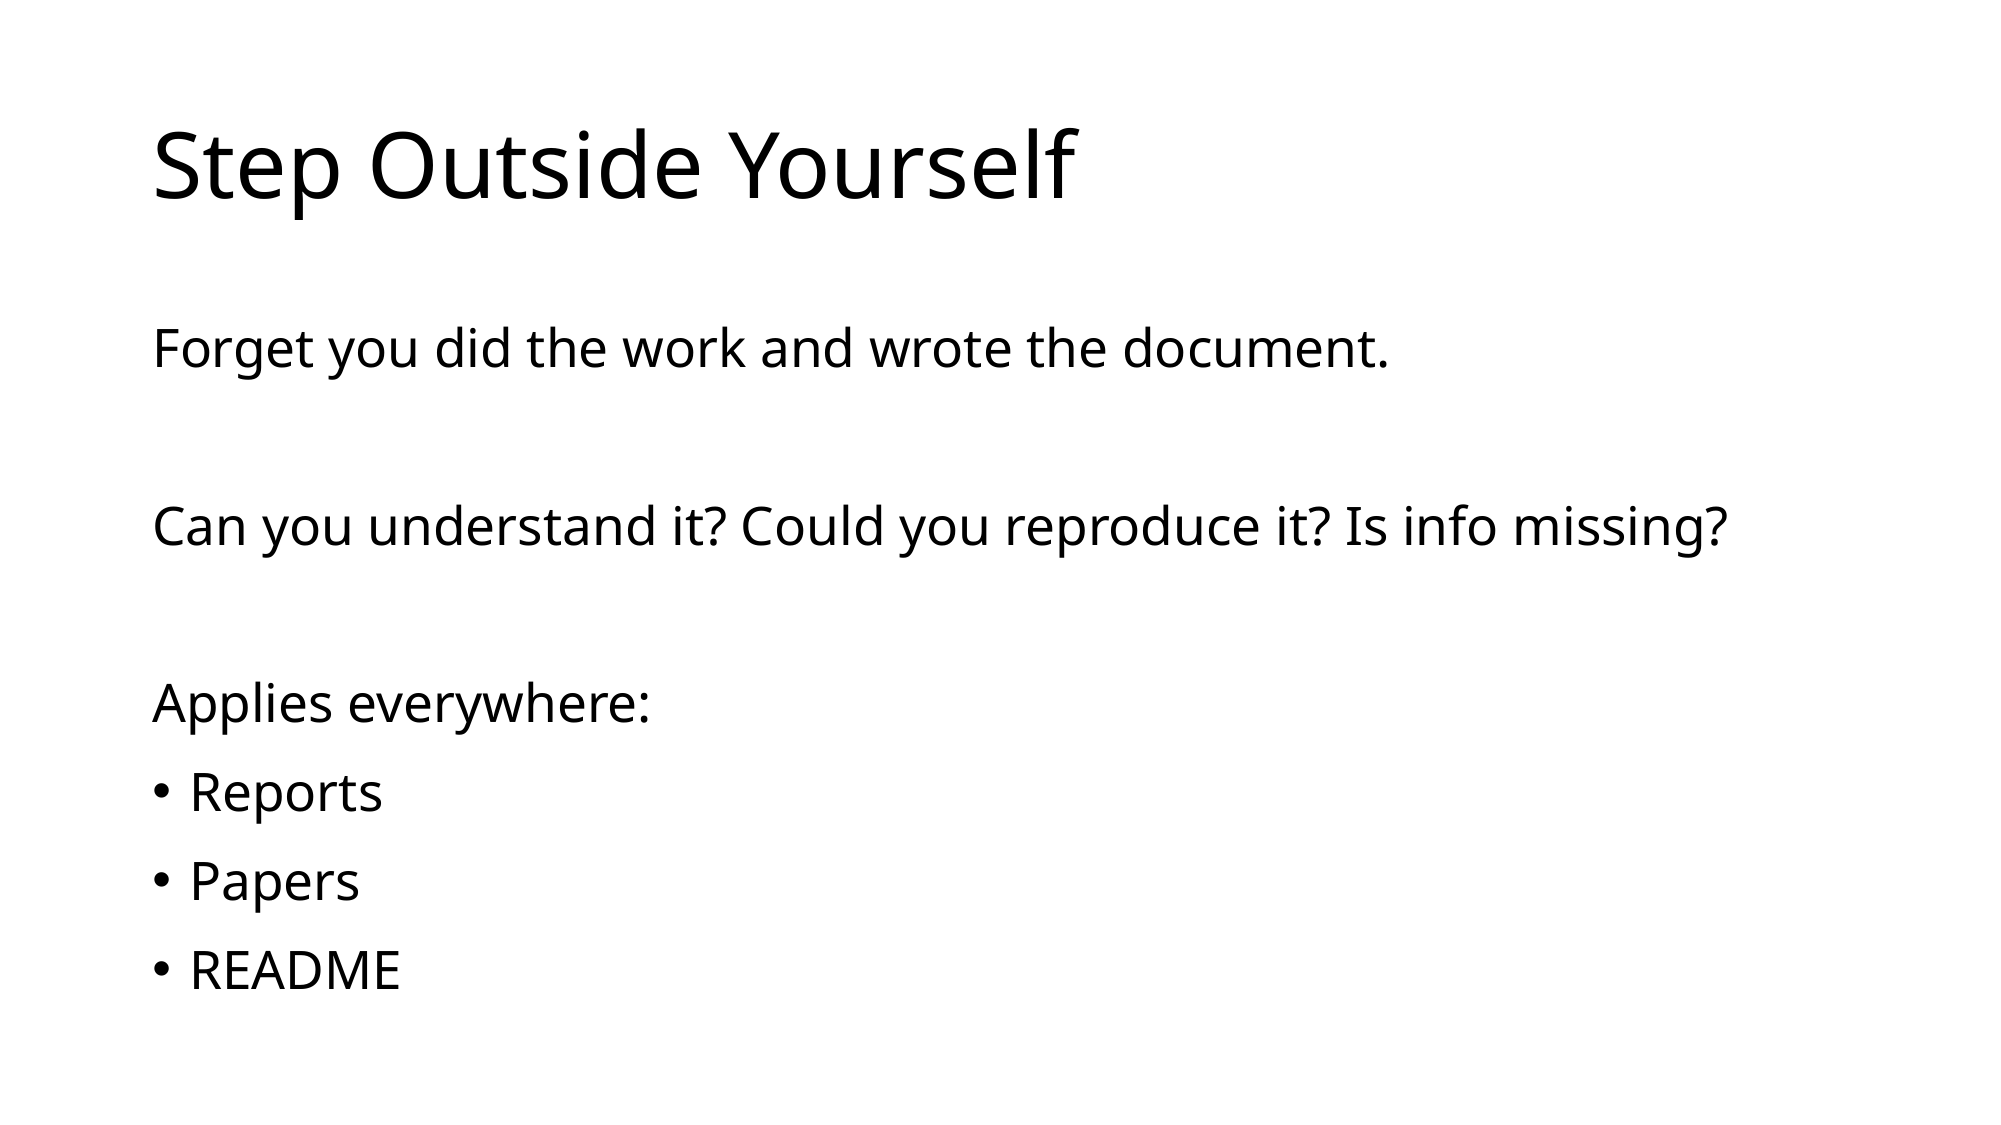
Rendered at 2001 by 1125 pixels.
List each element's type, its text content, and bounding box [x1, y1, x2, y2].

list Forget you did the work and wrote the document. Can you understand it? Could you reproduce it? Is info missing? Applies everywhere: Reports Papers README [137, 300, 1863, 1015]
title Step Outside Yourself [137, 59, 1863, 278]
